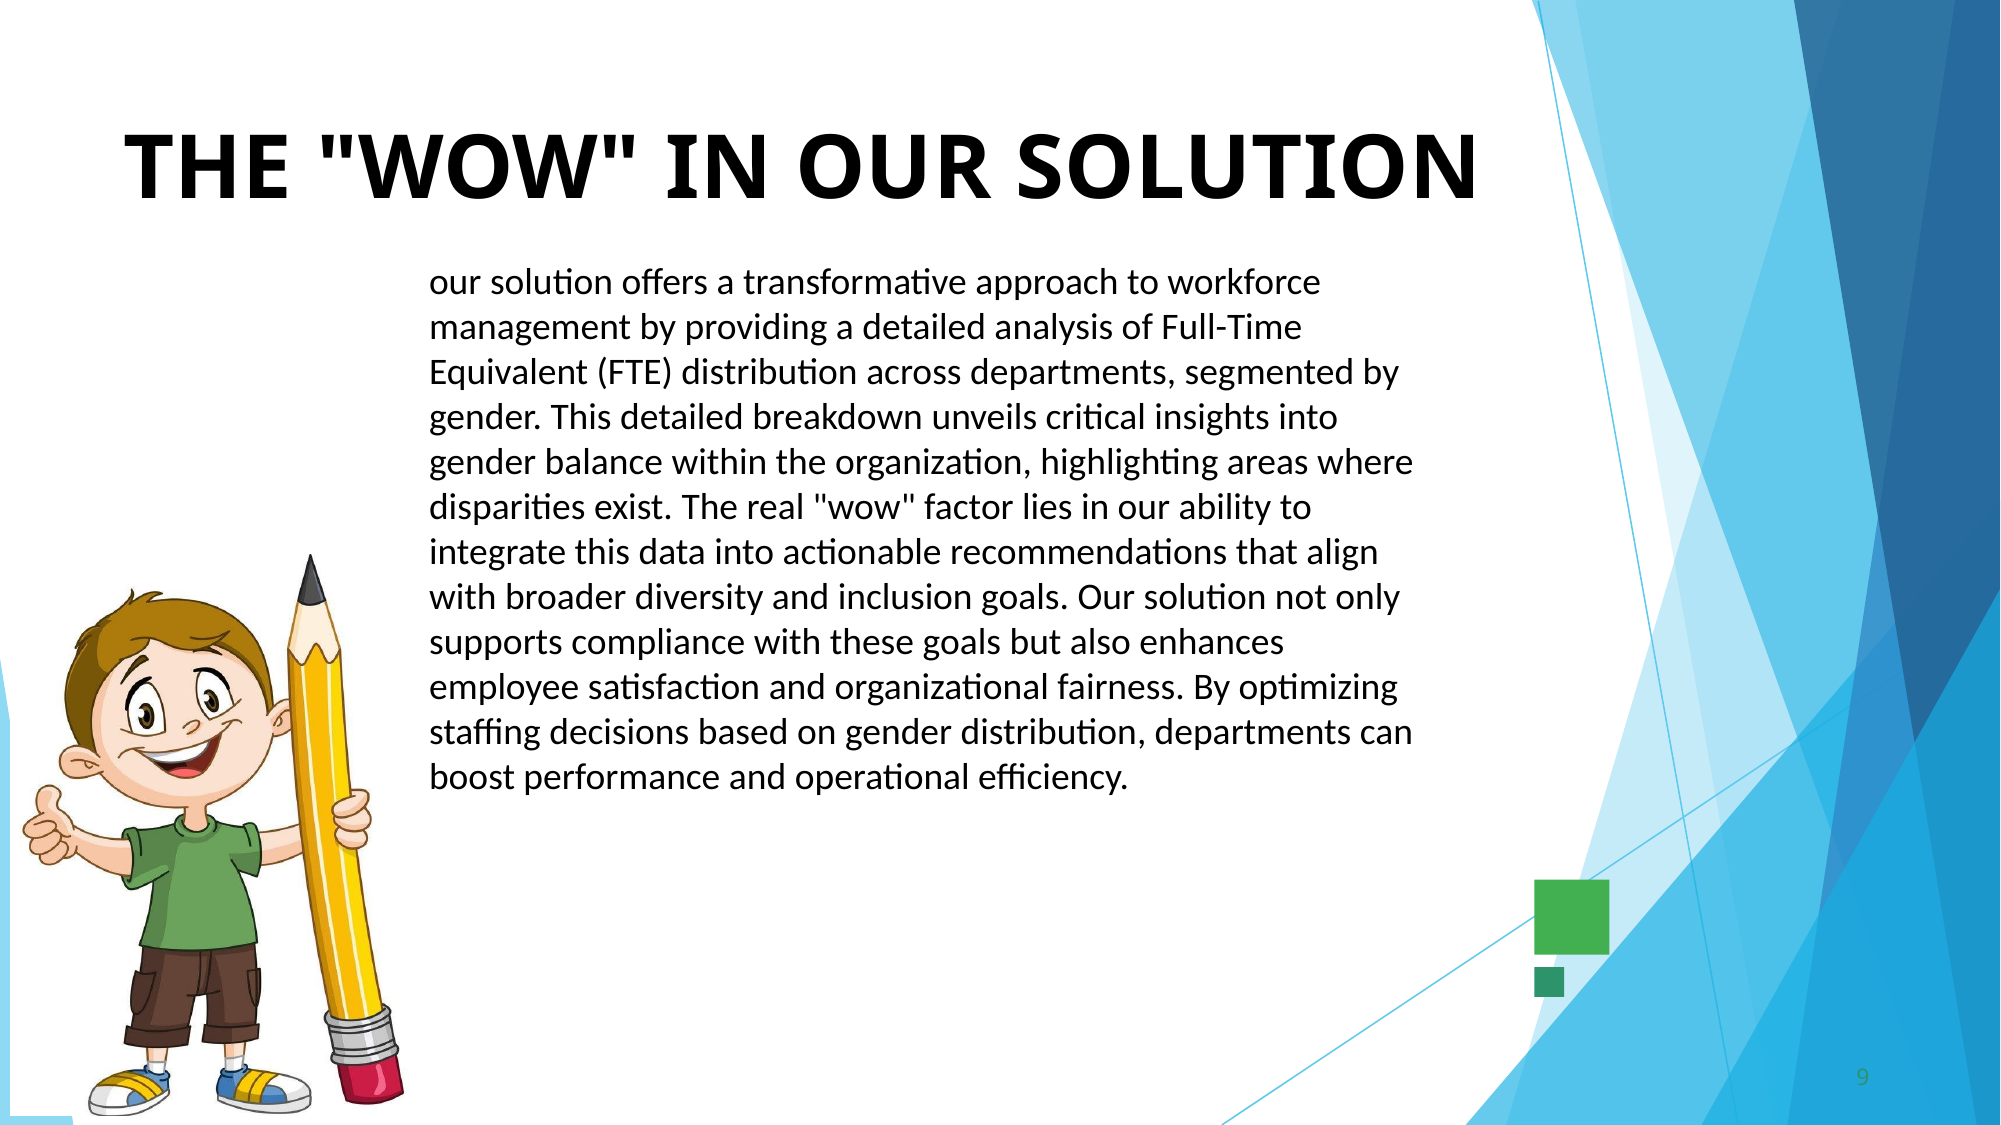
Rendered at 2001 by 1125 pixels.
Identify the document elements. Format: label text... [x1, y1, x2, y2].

picture [10, 554, 416, 1116]
title THE "WOW" IN OUR SOLUTION [121, 107, 1513, 298]
text_box [1450, 386, 1850, 543]
text_box [1534, 967, 1565, 997]
text_box [1534, 879, 1610, 955]
text_box our solution offers a transformative approach to workforce management by providing a detailed analysis of Full-Time Equivalent (FTE) distribution across departments, segmented by gender. This detailed breakdown unveils critical insights into gender balance within the organization, highlighting areas where disparities exist. The real "wow" factor lies in our ability to integrate this data into actionable recommendations that align with broader diversity and inclusion goals. Our solution not only supports compliance with these goals but also enhances employee satisfaction and organizational fairness. By optimizing staffing decisions based on gender distribution, departments can boost performance and operational efficiency. [414, 249, 1450, 805]
text_box 9 [1849, 1061, 1888, 1095]
